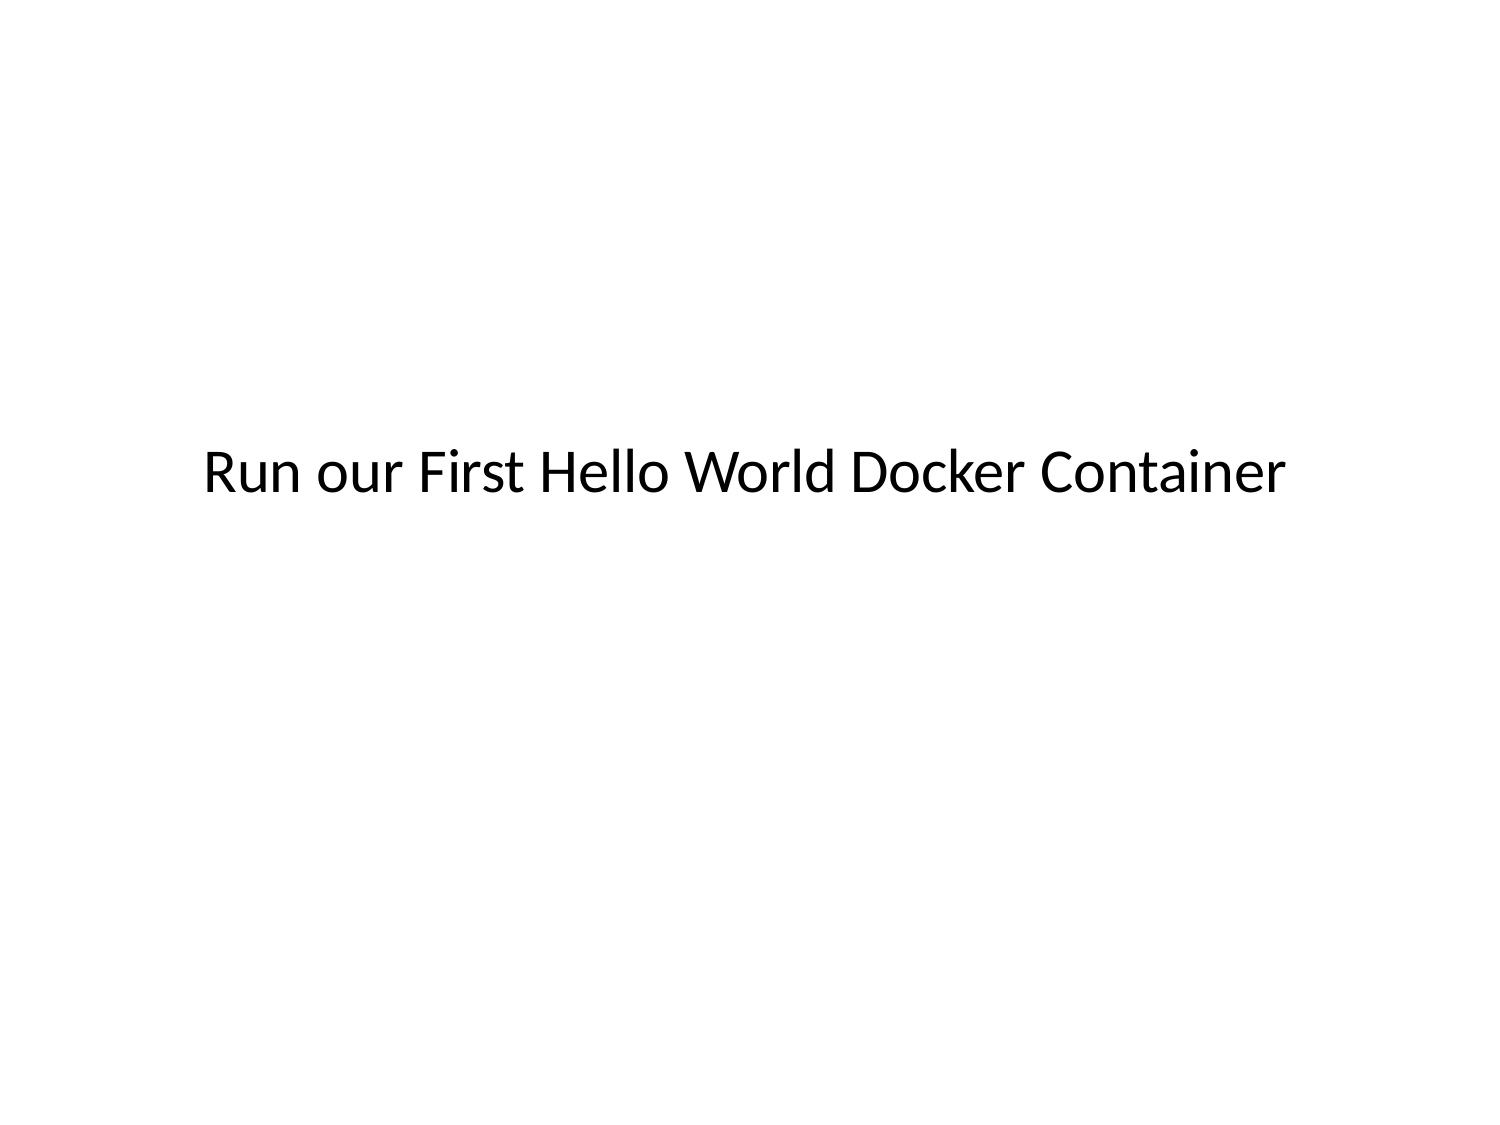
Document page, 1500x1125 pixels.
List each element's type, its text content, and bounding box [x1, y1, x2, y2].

title Run our First Hello World Docker Container [201, 427, 1299, 618]
